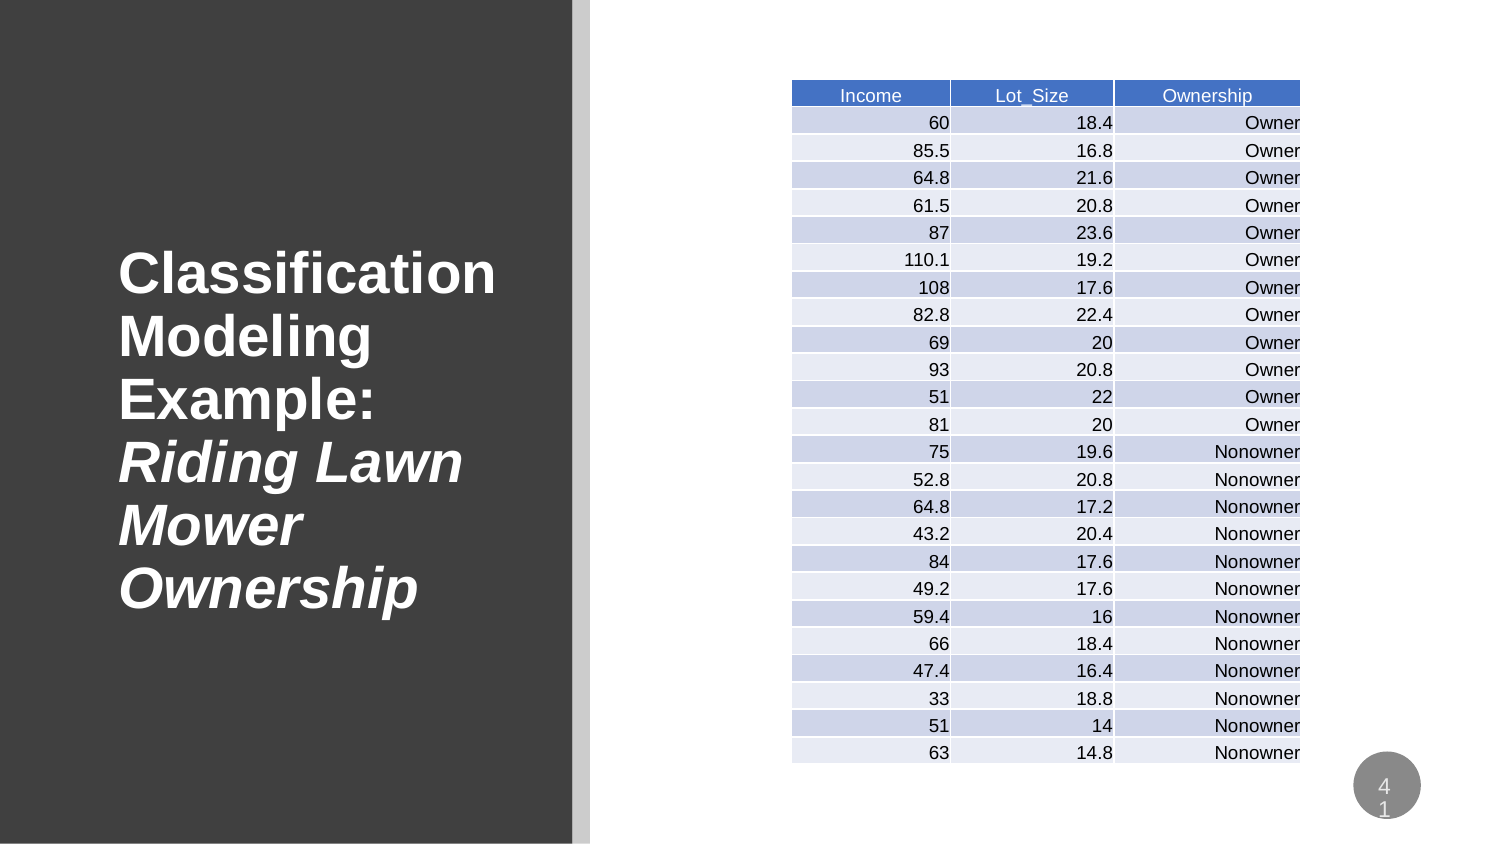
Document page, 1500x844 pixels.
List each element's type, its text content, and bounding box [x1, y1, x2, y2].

table_cell Nonowner [1115, 601, 1300, 626]
table_cell 108 [792, 272, 950, 297]
table_cell 49.2 [792, 573, 950, 599]
table_cell Owner [1115, 217, 1300, 243]
table_cell Nonowner [1115, 518, 1300, 544]
table_cell Owner [1115, 272, 1300, 297]
table_cell 20 [951, 409, 1113, 434]
table_cell Owner [1115, 190, 1300, 215]
table_cell 20.8 [951, 464, 1113, 489]
table_cell 43.2 [792, 518, 950, 544]
table_cell Owner [1115, 299, 1300, 325]
table_cell 22.4 [951, 299, 1113, 325]
table_cell 66 [792, 628, 950, 654]
table_cell 17.6 [951, 546, 1113, 571]
table_cell 63 [792, 738, 950, 763]
table_cell Owner [1115, 354, 1300, 380]
table_cell 20 [951, 327, 1113, 352]
table_cell 47.4 [792, 655, 950, 681]
table_cell 87 [792, 217, 950, 243]
table_cell 23.6 [951, 217, 1113, 243]
table_cell 16.4 [951, 655, 1113, 681]
table_cell 16 [951, 601, 1113, 626]
table_cell Owner [1115, 409, 1300, 434]
table_cell 60 [792, 107, 950, 133]
table_header Ownership [1115, 80, 1300, 106]
table_cell Owner [1115, 327, 1300, 352]
text_box [0, 0, 572, 844]
table_cell Nonowner [1115, 655, 1300, 681]
table_cell Nonowner [1115, 436, 1300, 462]
table_cell 64.8 [792, 491, 950, 517]
table_cell 22 [951, 381, 1113, 407]
table_cell 20.8 [951, 354, 1113, 380]
table_cell 81 [792, 409, 950, 434]
table_cell Owner [1115, 244, 1300, 270]
table_cell 69 [792, 327, 950, 352]
table_header Lot_Size [951, 80, 1113, 106]
table_cell 14 [951, 710, 1113, 736]
title Classification Modeling Example: Riding Lawn Mower Ownership [103, 99, 514, 765]
table_cell Owner [1115, 135, 1300, 160]
table_cell 51 [792, 381, 950, 407]
table_cell 17.6 [951, 573, 1113, 599]
table_cell 64.8 [792, 162, 950, 188]
table_cell Nonowner [1115, 738, 1300, 763]
table_cell 14.8 [951, 738, 1113, 763]
table_cell 84 [792, 546, 950, 571]
table_cell 20.8 [951, 190, 1113, 215]
table_cell 20.4 [951, 518, 1113, 544]
slide_number 41 [1353, 751, 1421, 819]
table_cell 18.8 [951, 683, 1113, 708]
text_box [572, 0, 591, 844]
table_cell 85.5 [792, 135, 950, 160]
table_cell Nonowner [1115, 491, 1300, 517]
table_cell 17.6 [951, 272, 1113, 297]
table_cell Nonowner [1115, 546, 1300, 571]
table_cell Nonowner [1115, 573, 1300, 599]
table_cell 19.2 [951, 244, 1113, 270]
table_cell 18.4 [951, 628, 1113, 654]
table_cell 21.6 [951, 162, 1113, 188]
table_cell 17.2 [951, 491, 1113, 517]
table_cell 51 [792, 710, 950, 736]
table_cell 82.8 [792, 299, 950, 325]
table_cell Owner [1115, 162, 1300, 188]
table_cell 16.8 [951, 135, 1113, 160]
table_cell Owner [1115, 107, 1300, 133]
table_cell 110.1 [792, 244, 950, 270]
table_cell 19.6 [951, 436, 1113, 462]
table_cell 18.4 [951, 107, 1113, 133]
table_cell 59.4 [792, 601, 950, 626]
table_cell 52.8 [792, 464, 950, 489]
table_cell Nonowner [1115, 628, 1300, 654]
table_cell 75 [792, 436, 950, 462]
table_header Income [792, 80, 950, 106]
table_cell Nonowner [1115, 683, 1300, 708]
table_cell Nonowner [1115, 710, 1300, 736]
table_cell 61.5 [792, 190, 950, 215]
table_cell 33 [792, 683, 950, 708]
table_cell Nonowner [1115, 464, 1300, 489]
table_cell 93 [792, 354, 950, 380]
table_cell Owner [1115, 381, 1300, 407]
